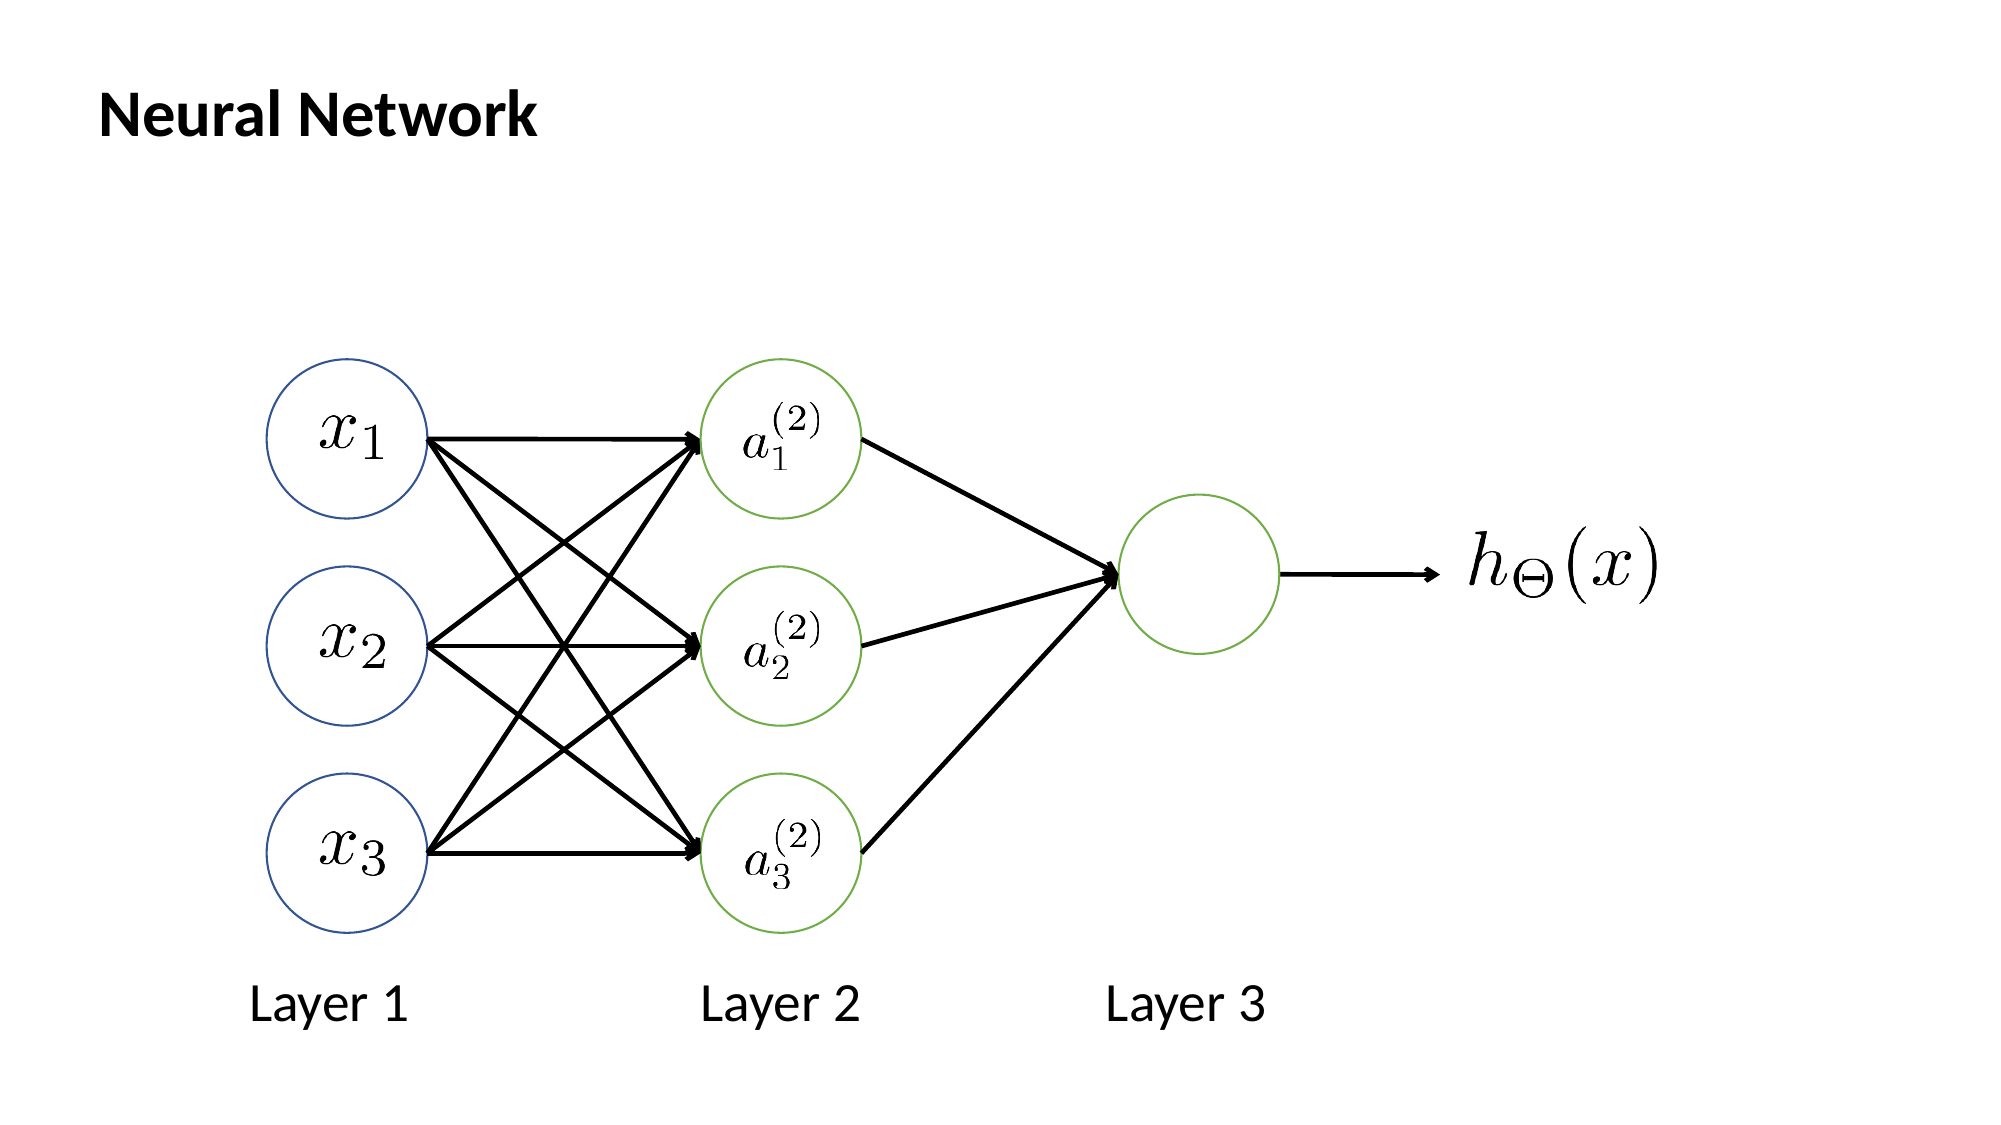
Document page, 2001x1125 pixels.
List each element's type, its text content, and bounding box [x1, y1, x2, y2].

text_box Neural Network [83, 62, 1484, 158]
text_box Layer 3 [1090, 958, 1282, 1040]
text_box Layer 1 [234, 958, 425, 1040]
text_box Layer 2 [686, 958, 877, 1040]
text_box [266, 359, 1657, 933]
